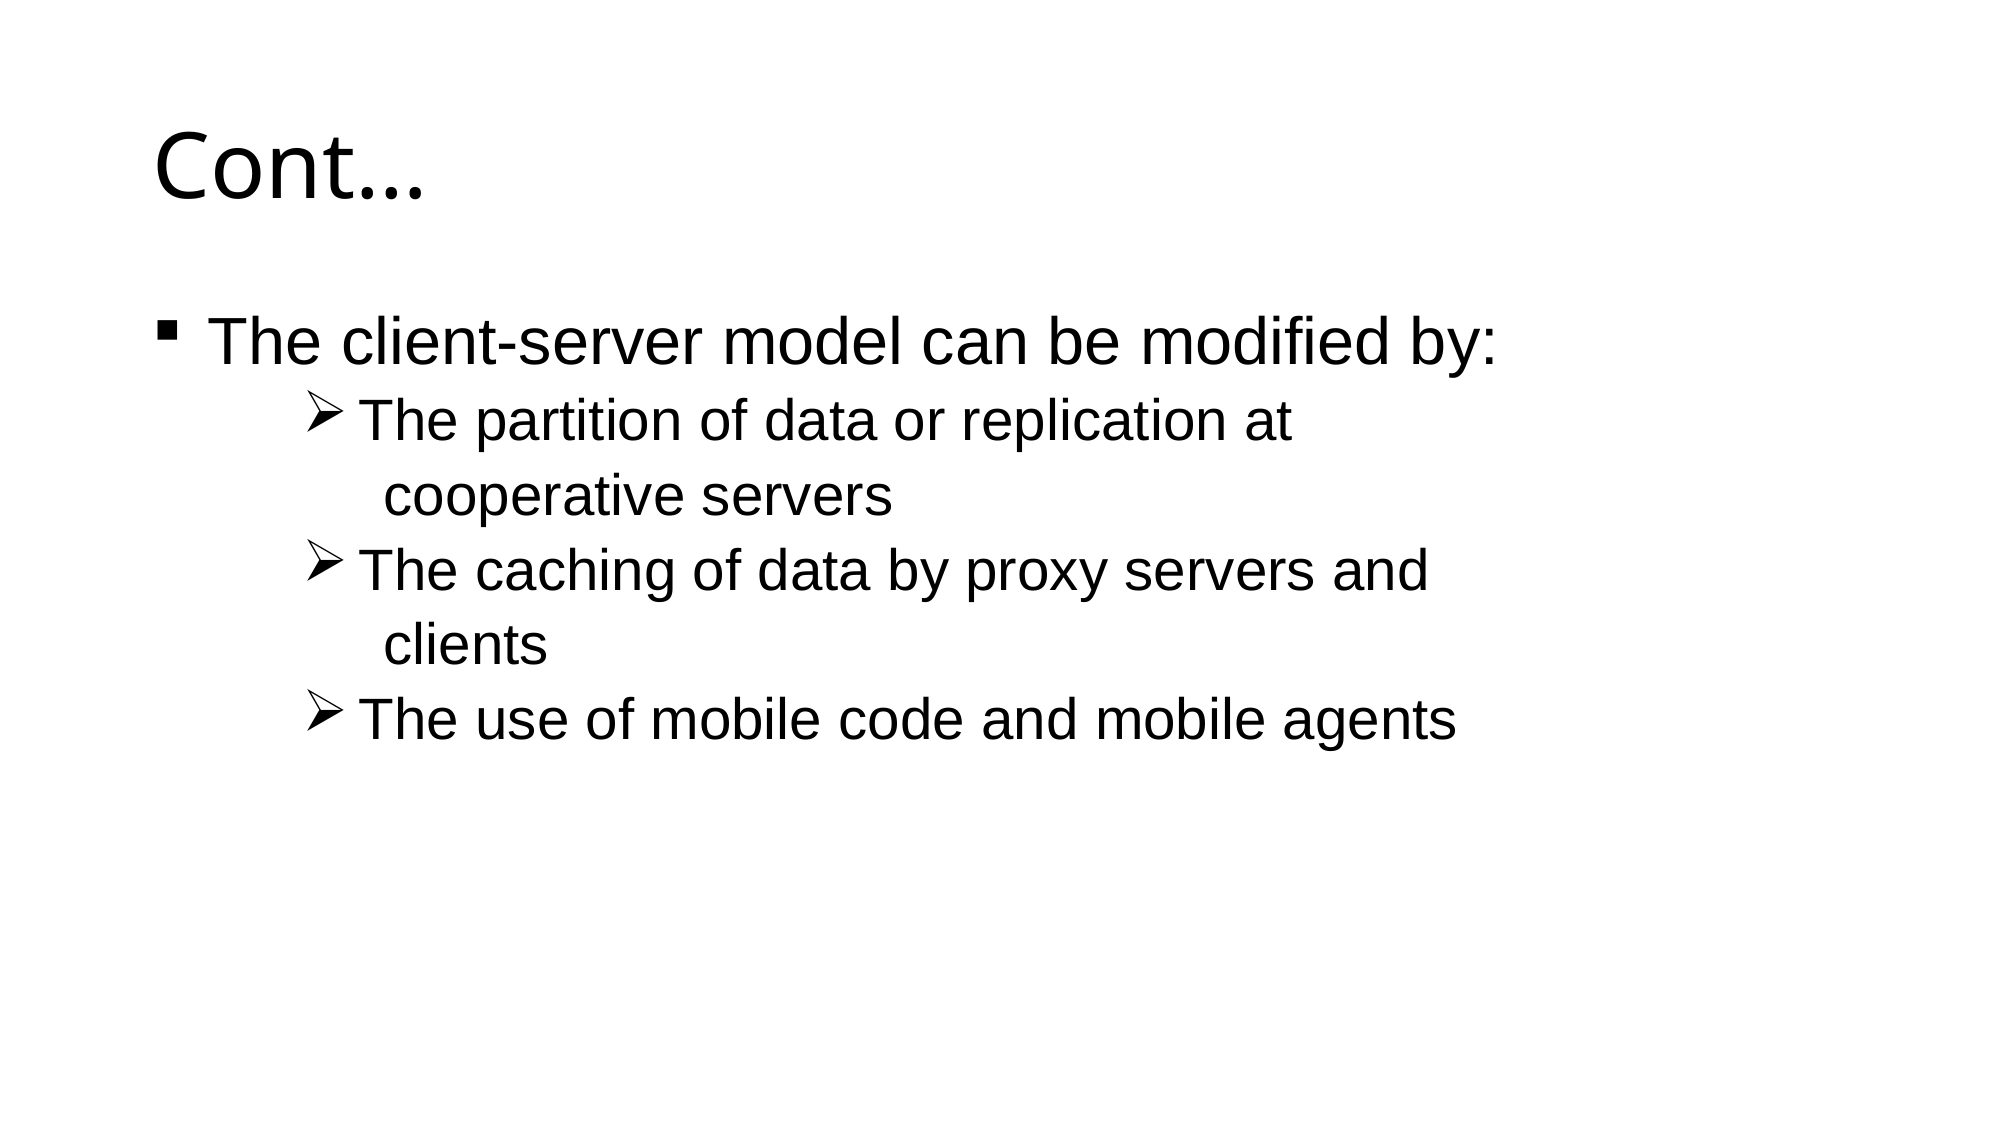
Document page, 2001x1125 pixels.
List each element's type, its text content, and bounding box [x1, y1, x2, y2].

list The client-server model can be modified by: The partition of data or replication at cooperative servers The caching of data by proxy servers and clients The use of mobile code and mobile agents [137, 299, 1863, 1014]
title Cont… [137, 59, 1863, 278]
